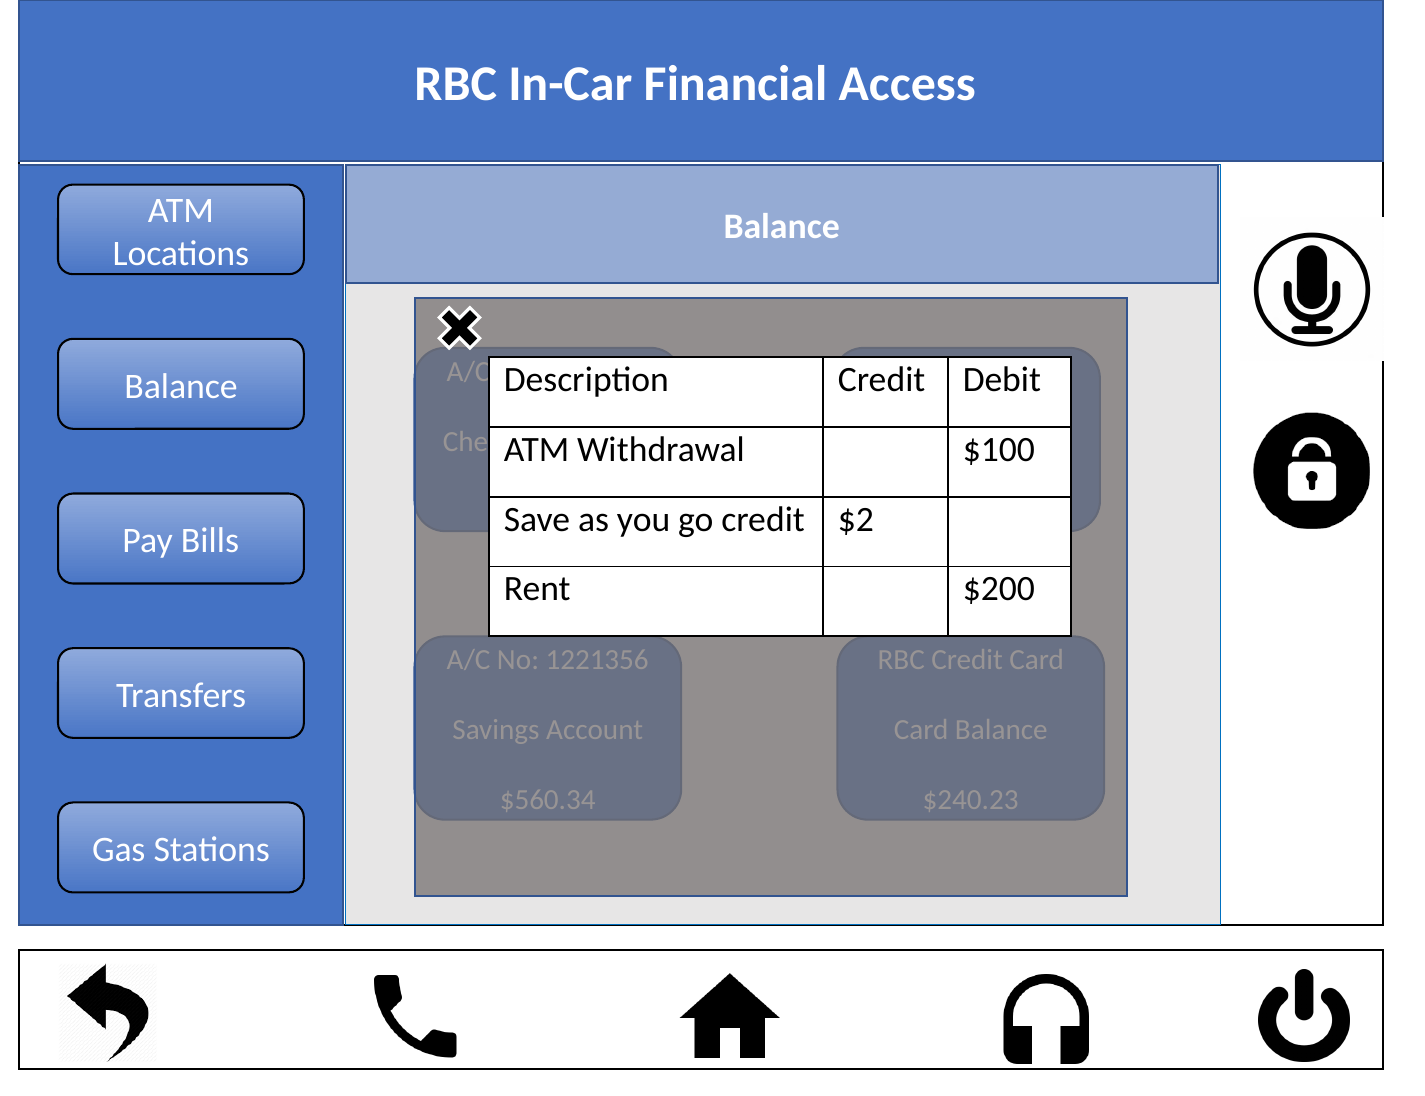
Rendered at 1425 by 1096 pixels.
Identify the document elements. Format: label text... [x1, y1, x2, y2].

table_cell [824, 567, 947, 635]
text_box [437, 305, 482, 351]
picture [360, 961, 470, 1071]
table_header Description [490, 358, 822, 426]
picture [1253, 412, 1370, 529]
text_box [345, 164, 1221, 925]
picture [669, 958, 790, 1078]
text_box Balance [345, 164, 1219, 284]
table_header Credit [824, 358, 947, 426]
table_header Debit [949, 358, 1070, 426]
table_cell ATM Withdrawal [490, 428, 822, 496]
table_cell [824, 428, 947, 496]
picture [1258, 969, 1350, 1062]
table_cell $200 [949, 567, 1070, 635]
picture [58, 963, 157, 1062]
picture [989, 969, 1103, 1083]
table_cell Save as you go credit [490, 498, 822, 566]
table_cell $100 [949, 428, 1070, 496]
table_cell [949, 498, 1070, 566]
table_cell Rent [490, 567, 822, 635]
picture [1240, 217, 1384, 361]
table_cell $2 [824, 498, 947, 566]
text_box [414, 297, 1128, 897]
